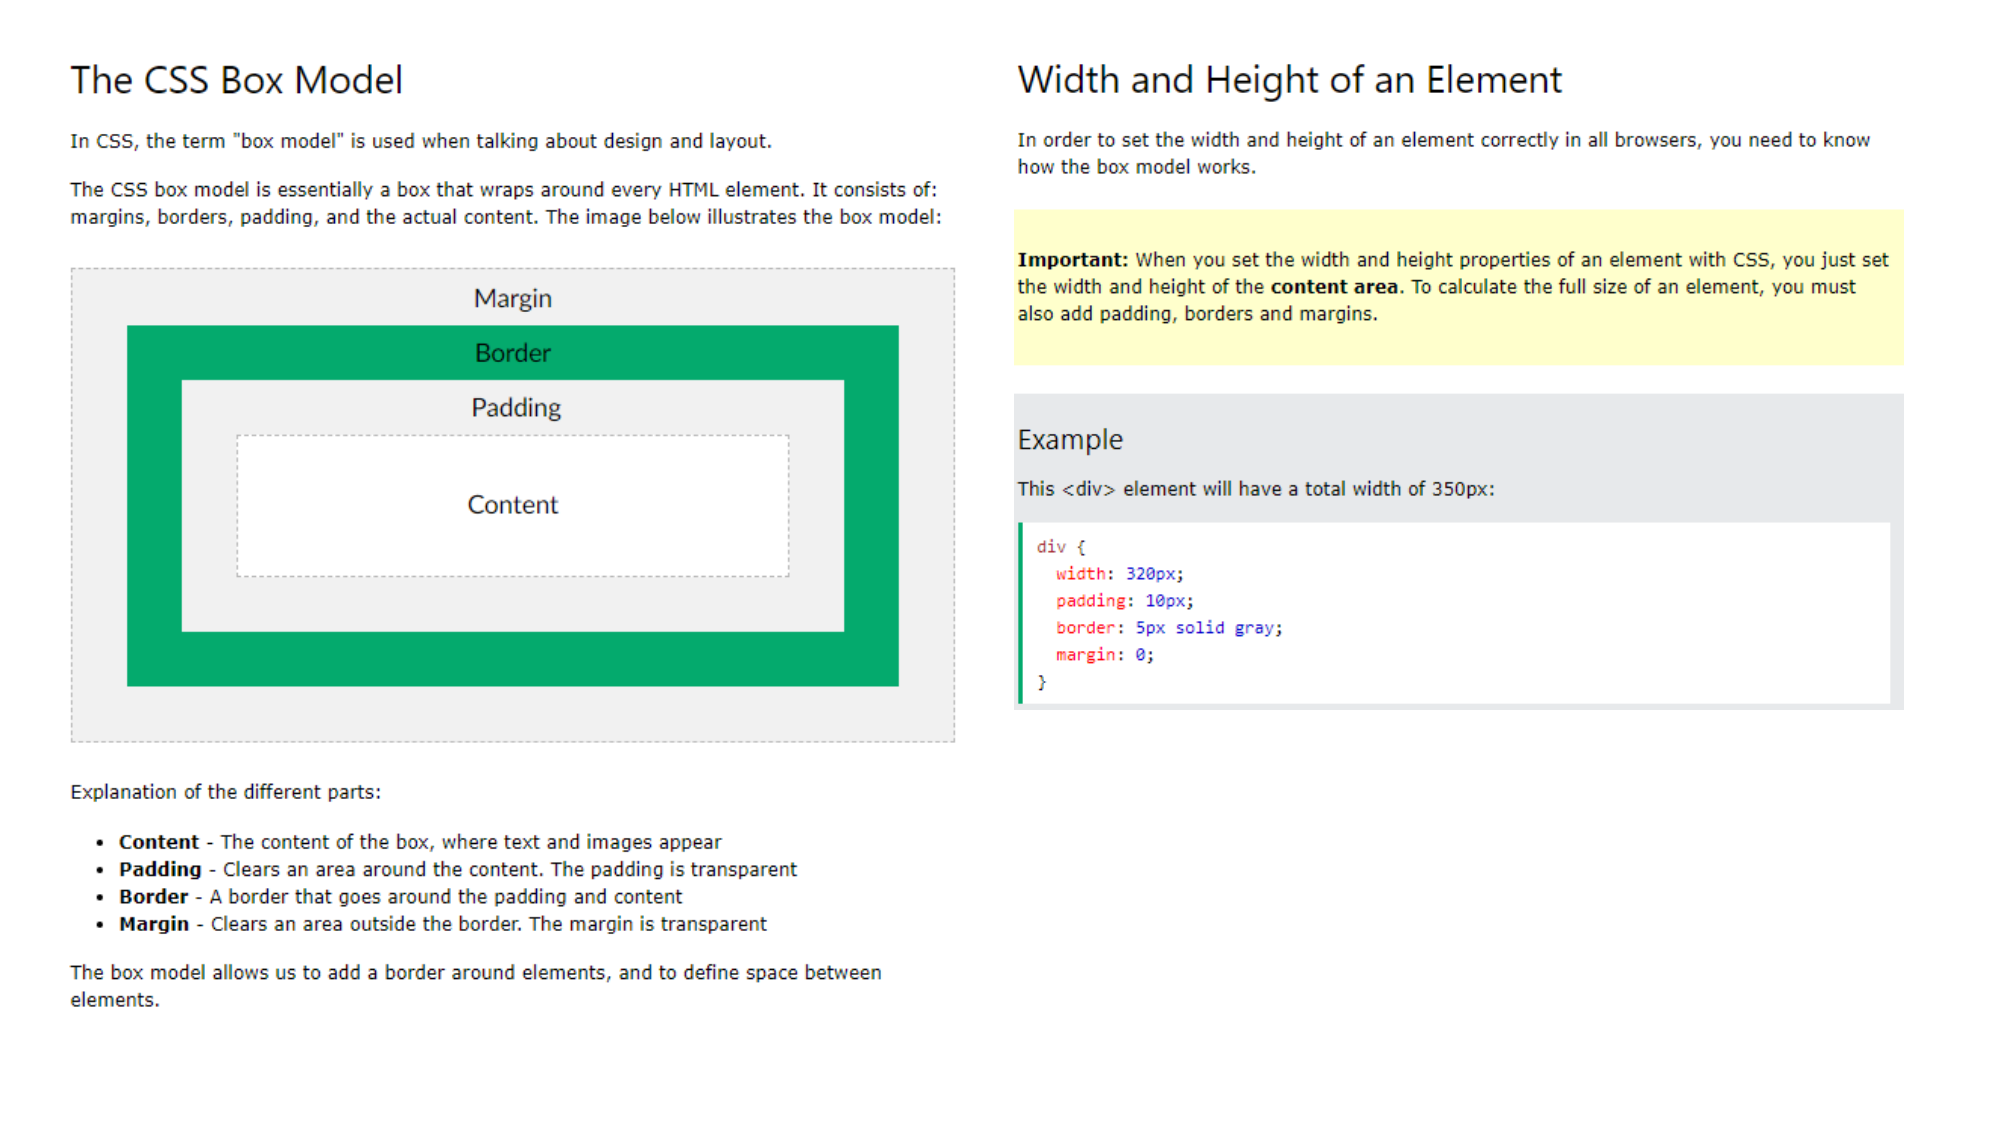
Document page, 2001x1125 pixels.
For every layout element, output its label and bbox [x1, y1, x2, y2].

picture [1014, 48, 1904, 710]
picture [56, 48, 969, 1020]
